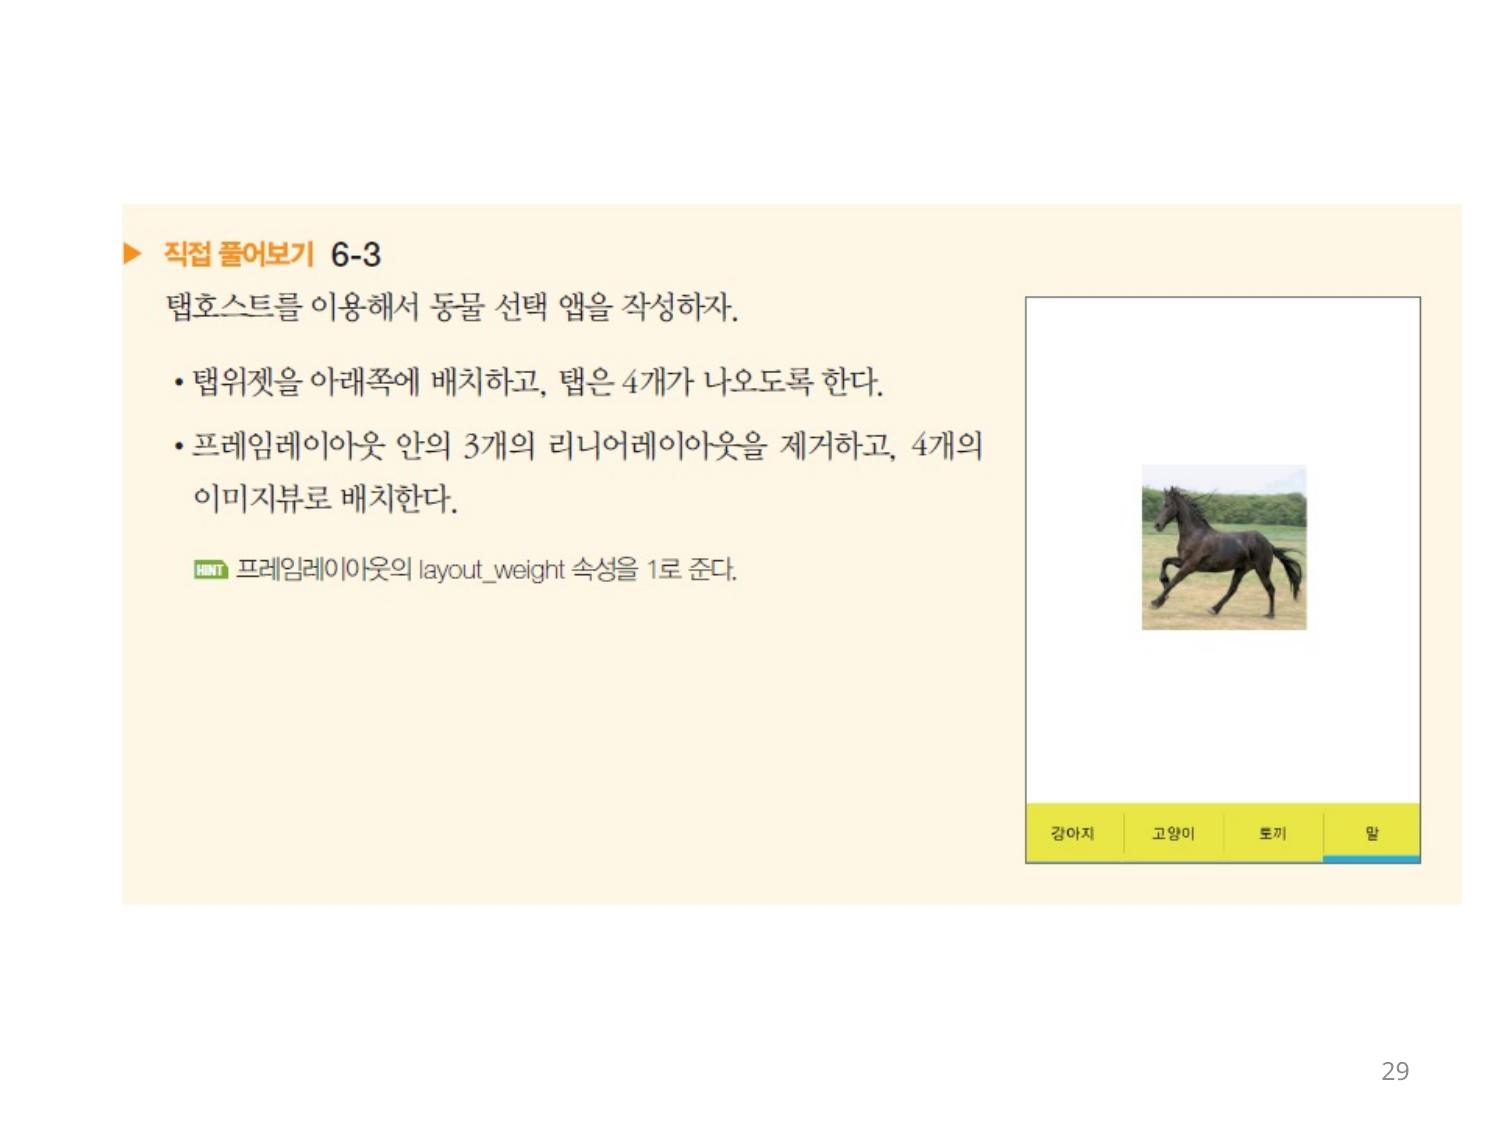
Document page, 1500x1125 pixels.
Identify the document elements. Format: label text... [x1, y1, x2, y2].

slide_number 29 [1074, 1042, 1425, 1103]
picture [121, 203, 1462, 908]
